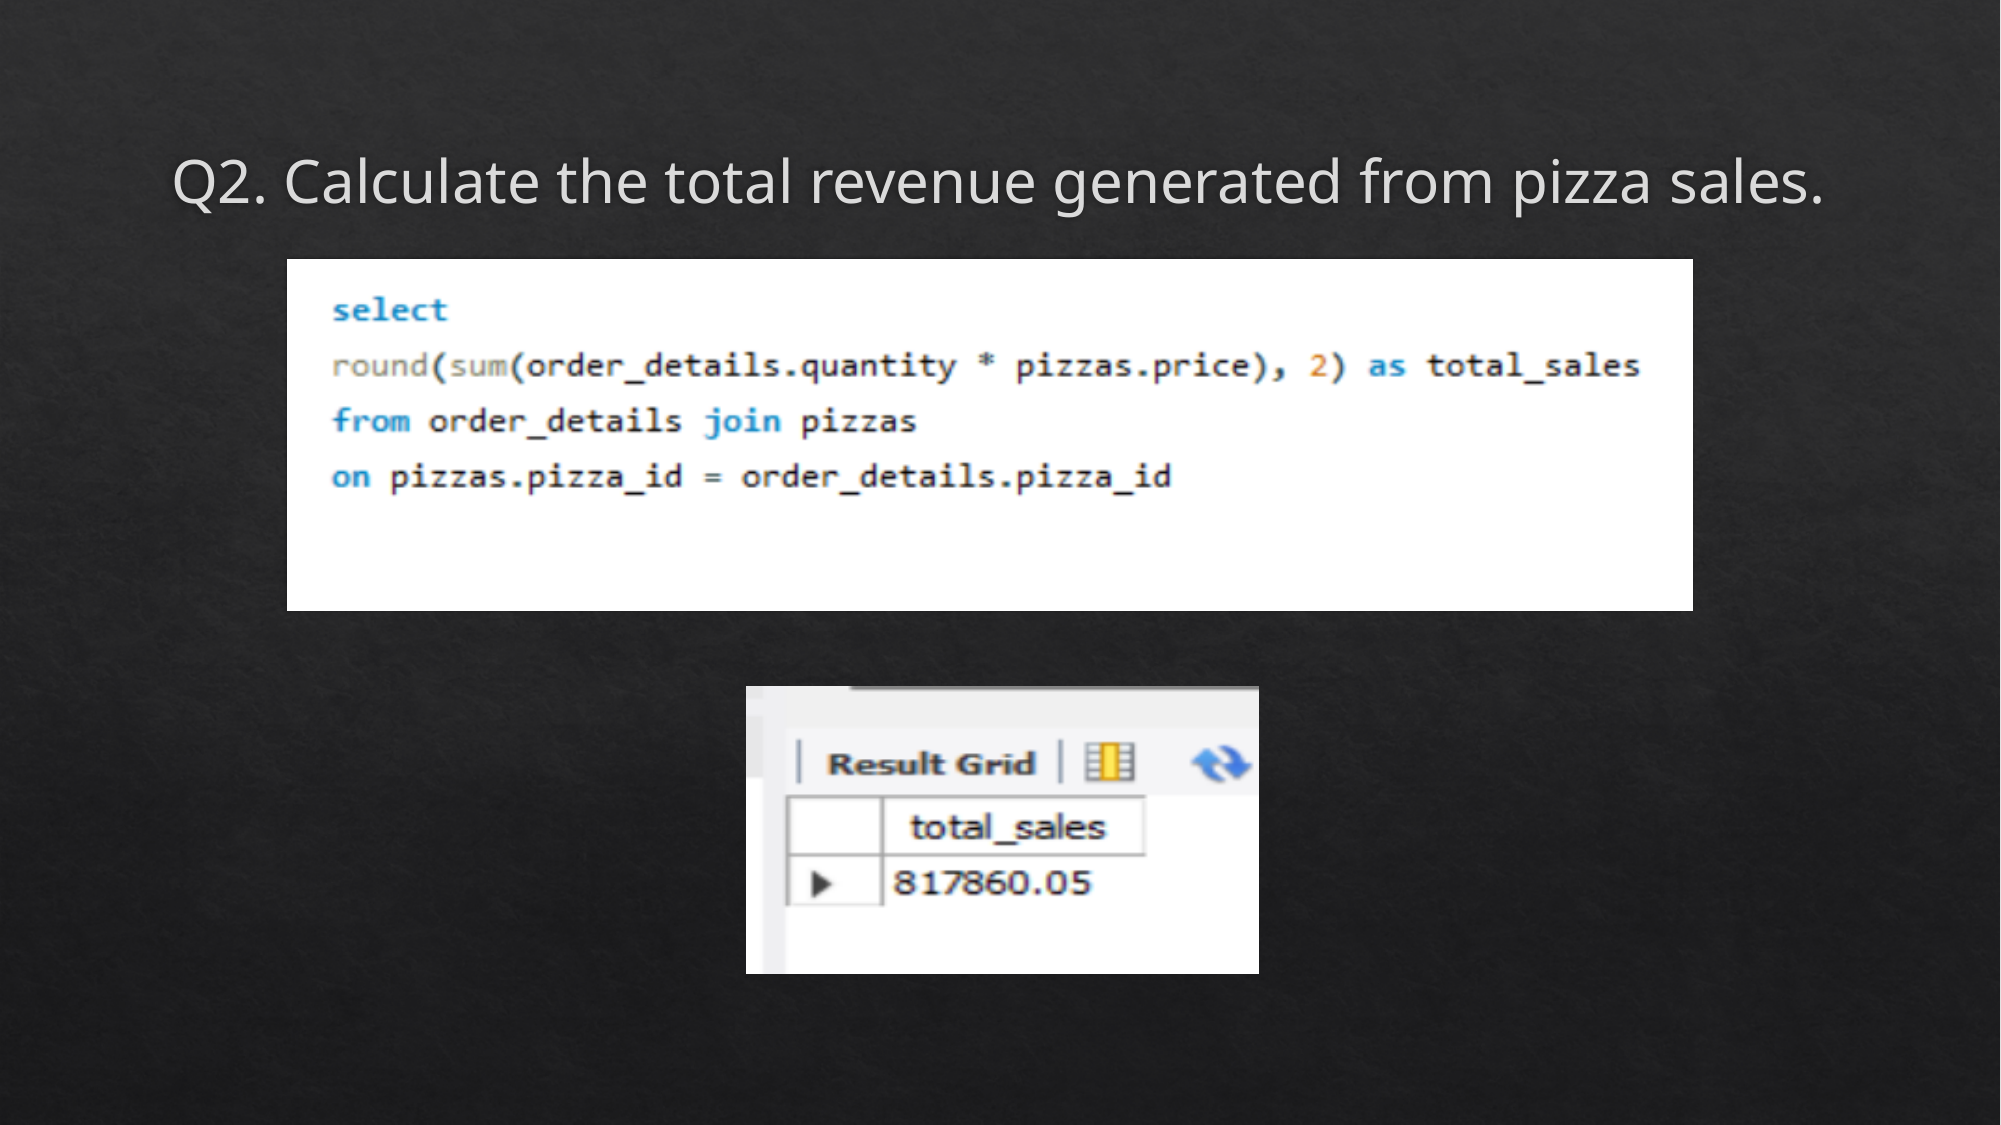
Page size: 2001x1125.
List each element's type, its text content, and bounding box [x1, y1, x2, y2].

title Q2. Calculate the total revenue generated from pizza sales. [149, 99, 1849, 260]
picture [746, 685, 1260, 974]
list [287, 258, 1694, 611]
